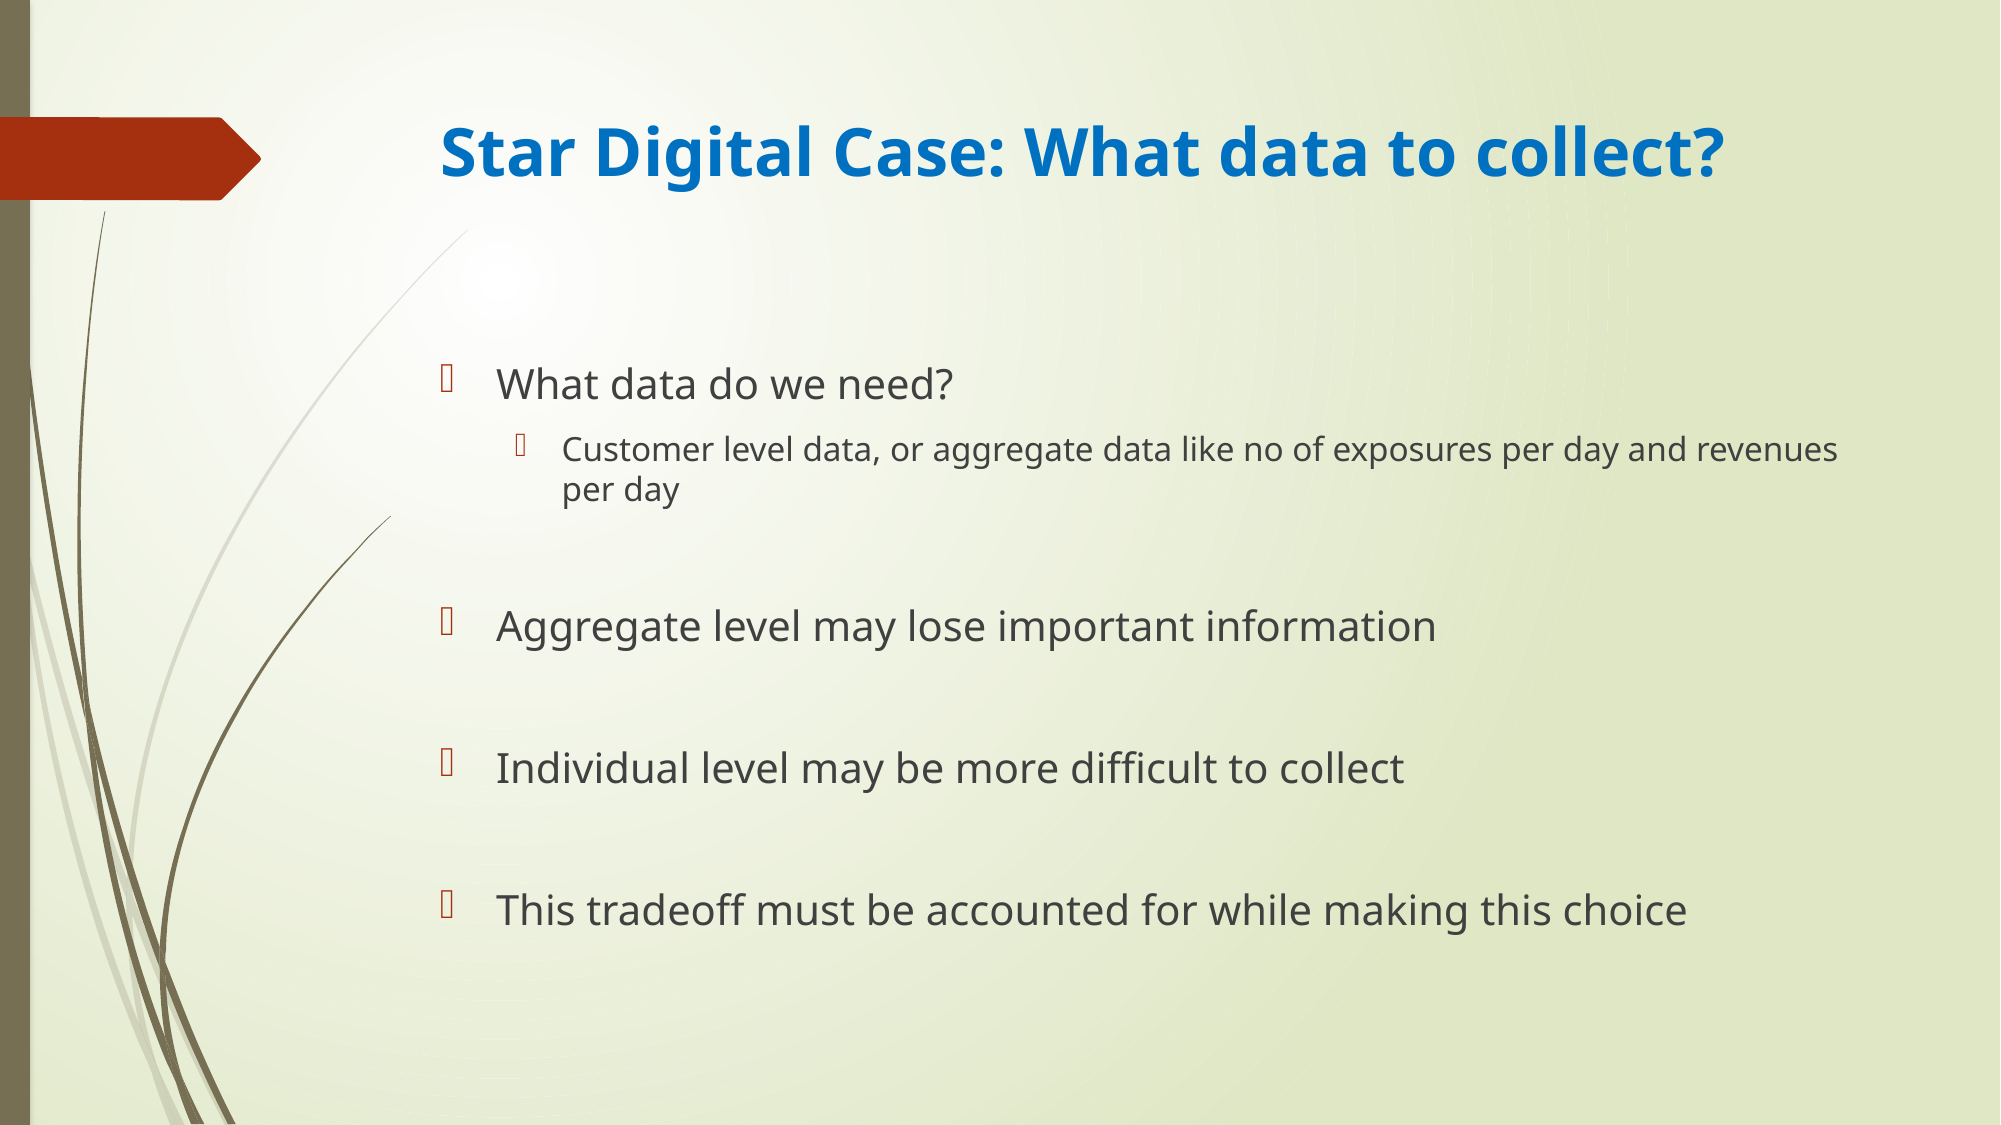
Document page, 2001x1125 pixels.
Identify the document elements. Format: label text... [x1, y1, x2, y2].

list What data do we need? Customer level data, or aggregate data like no of exposures per day and revenues per day Aggregate level may lose important information Individual level may be more difficult to collect This tradeoff must be accounted for while making this choice [424, 350, 1888, 970]
title Star Digital Case: What data to collect? [425, 102, 1888, 313]
